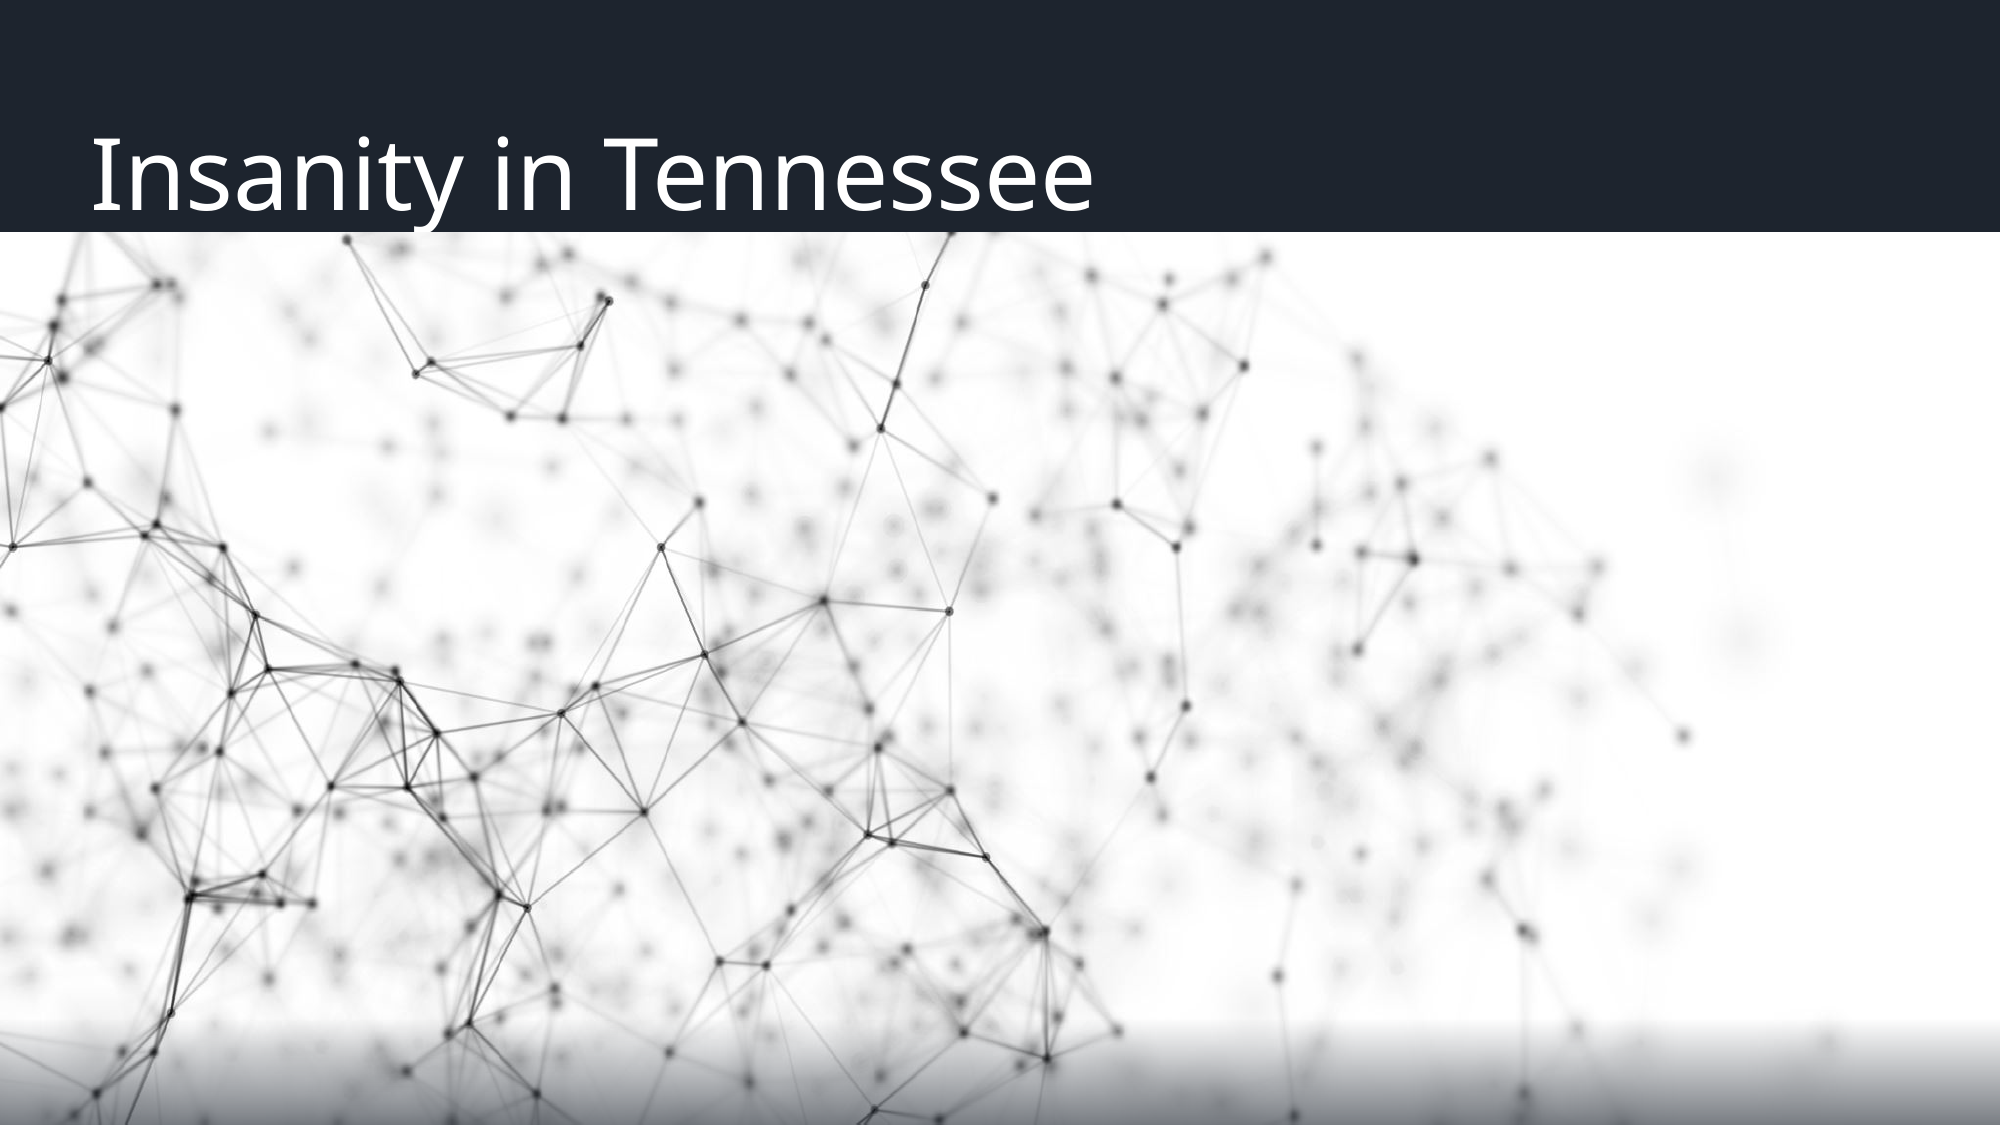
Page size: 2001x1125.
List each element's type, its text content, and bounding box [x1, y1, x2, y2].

title Insanity in Tennessee [90, 90, 1136, 232]
text_box [0, 0, 2000, 232]
picture [0, 232, 2000, 1125]
